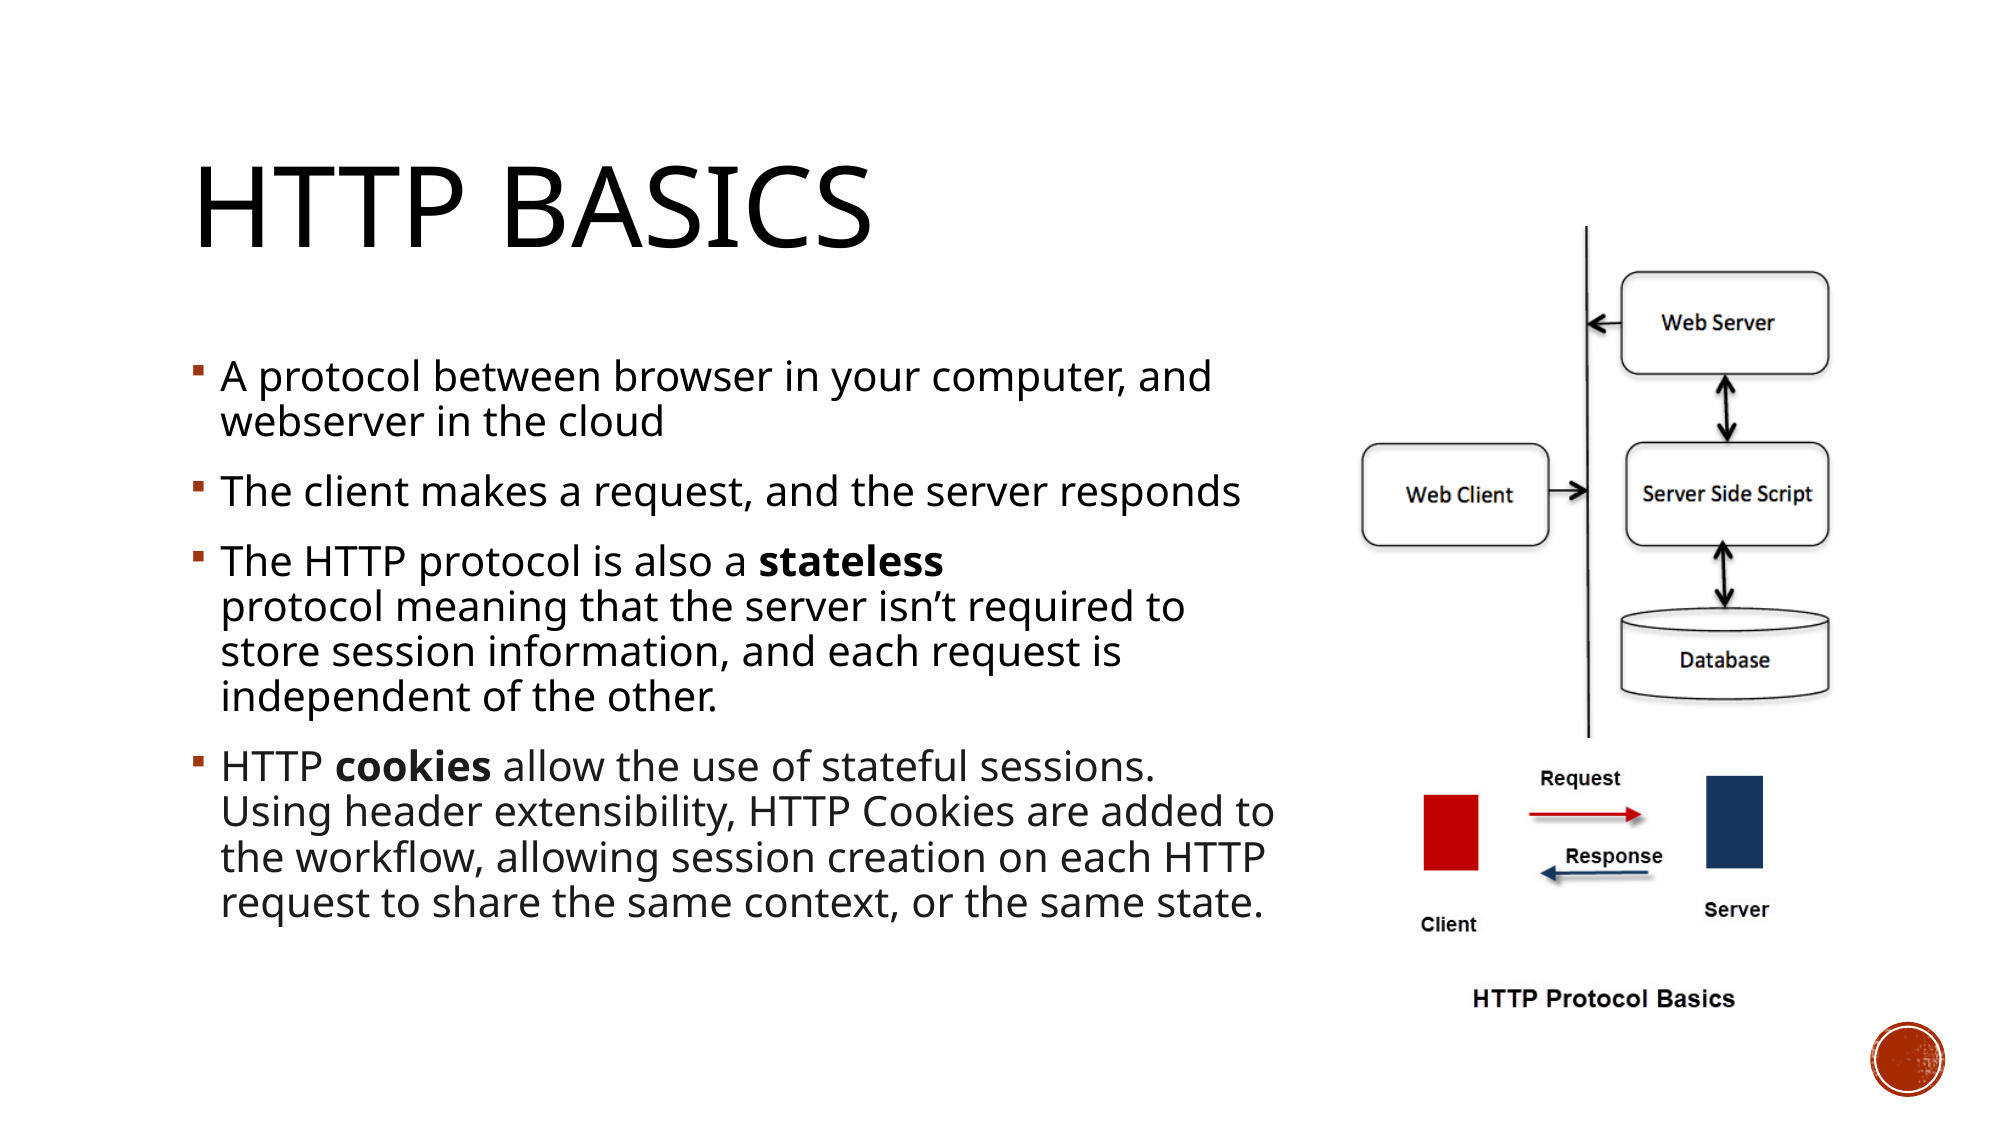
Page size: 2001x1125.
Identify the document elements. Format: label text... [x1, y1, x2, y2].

picture [1348, 226, 1848, 1022]
title Http basics [175, 79, 1826, 344]
list A protocol between browser in your computer, and webserver in the cloud The client makes a request, and the server responds The HTTP protocol is also a stateless protocol meaning that the server isn’t required to store session information, and each request is independent of the other. HTTP cookies allow the use of stateful sessions. Using header extensibility, HTTP Cookies are added to the workflow, allowing session creation on each HTTP request to share the same context, or the same state. [175, 348, 1292, 967]
